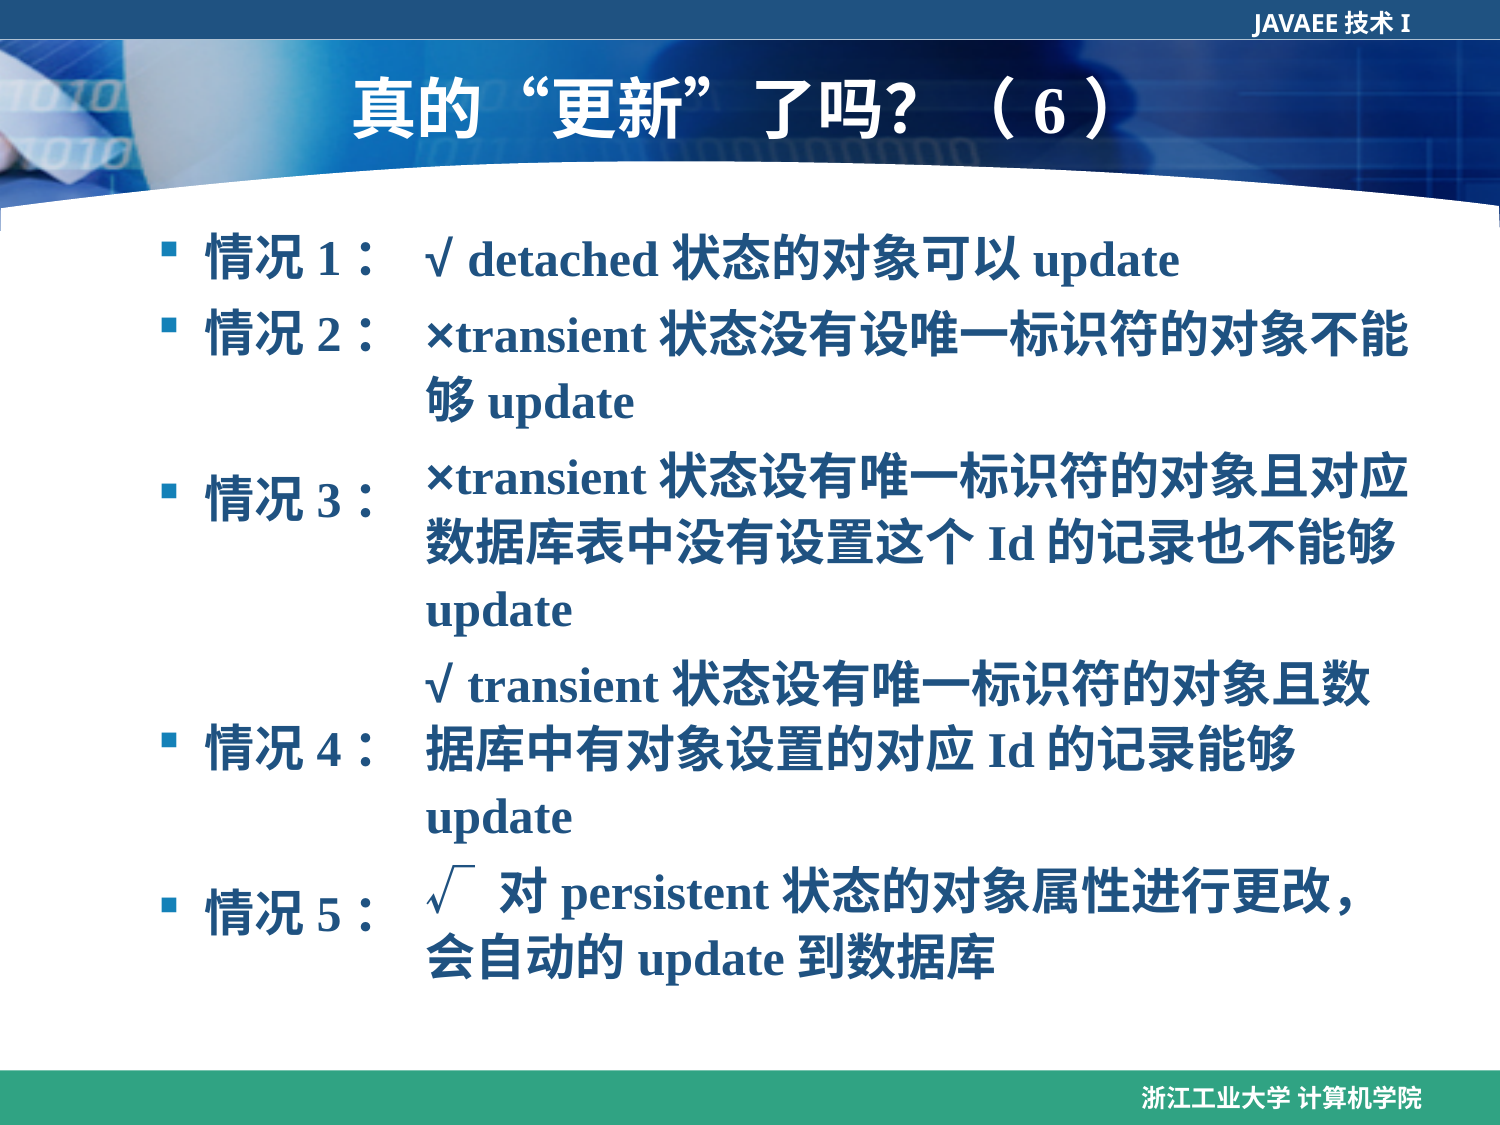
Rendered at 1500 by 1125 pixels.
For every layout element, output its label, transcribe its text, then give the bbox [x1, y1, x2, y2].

list 情况1： 情况2： 情况3： 情况4： 情况5： [67, 212, 335, 1013]
picture [0, 40, 1500, 208]
title 真的“更新”了吗？（6） [74, 52, 1426, 163]
text_box √ detached状态的对象可以update ×transient状态没有设唯一标识符的对象不能够update ×transient状态设有唯一标识符的对象且对应数据库表中没有设置这个Id的记录也不能够update √ transient状态设有唯一标识符的对象且数据库中有对象设置的对应Id的记录能够update √ 对persistent状态的对象属性进行更改，会自动的update到数据库 [335, 212, 1432, 1013]
